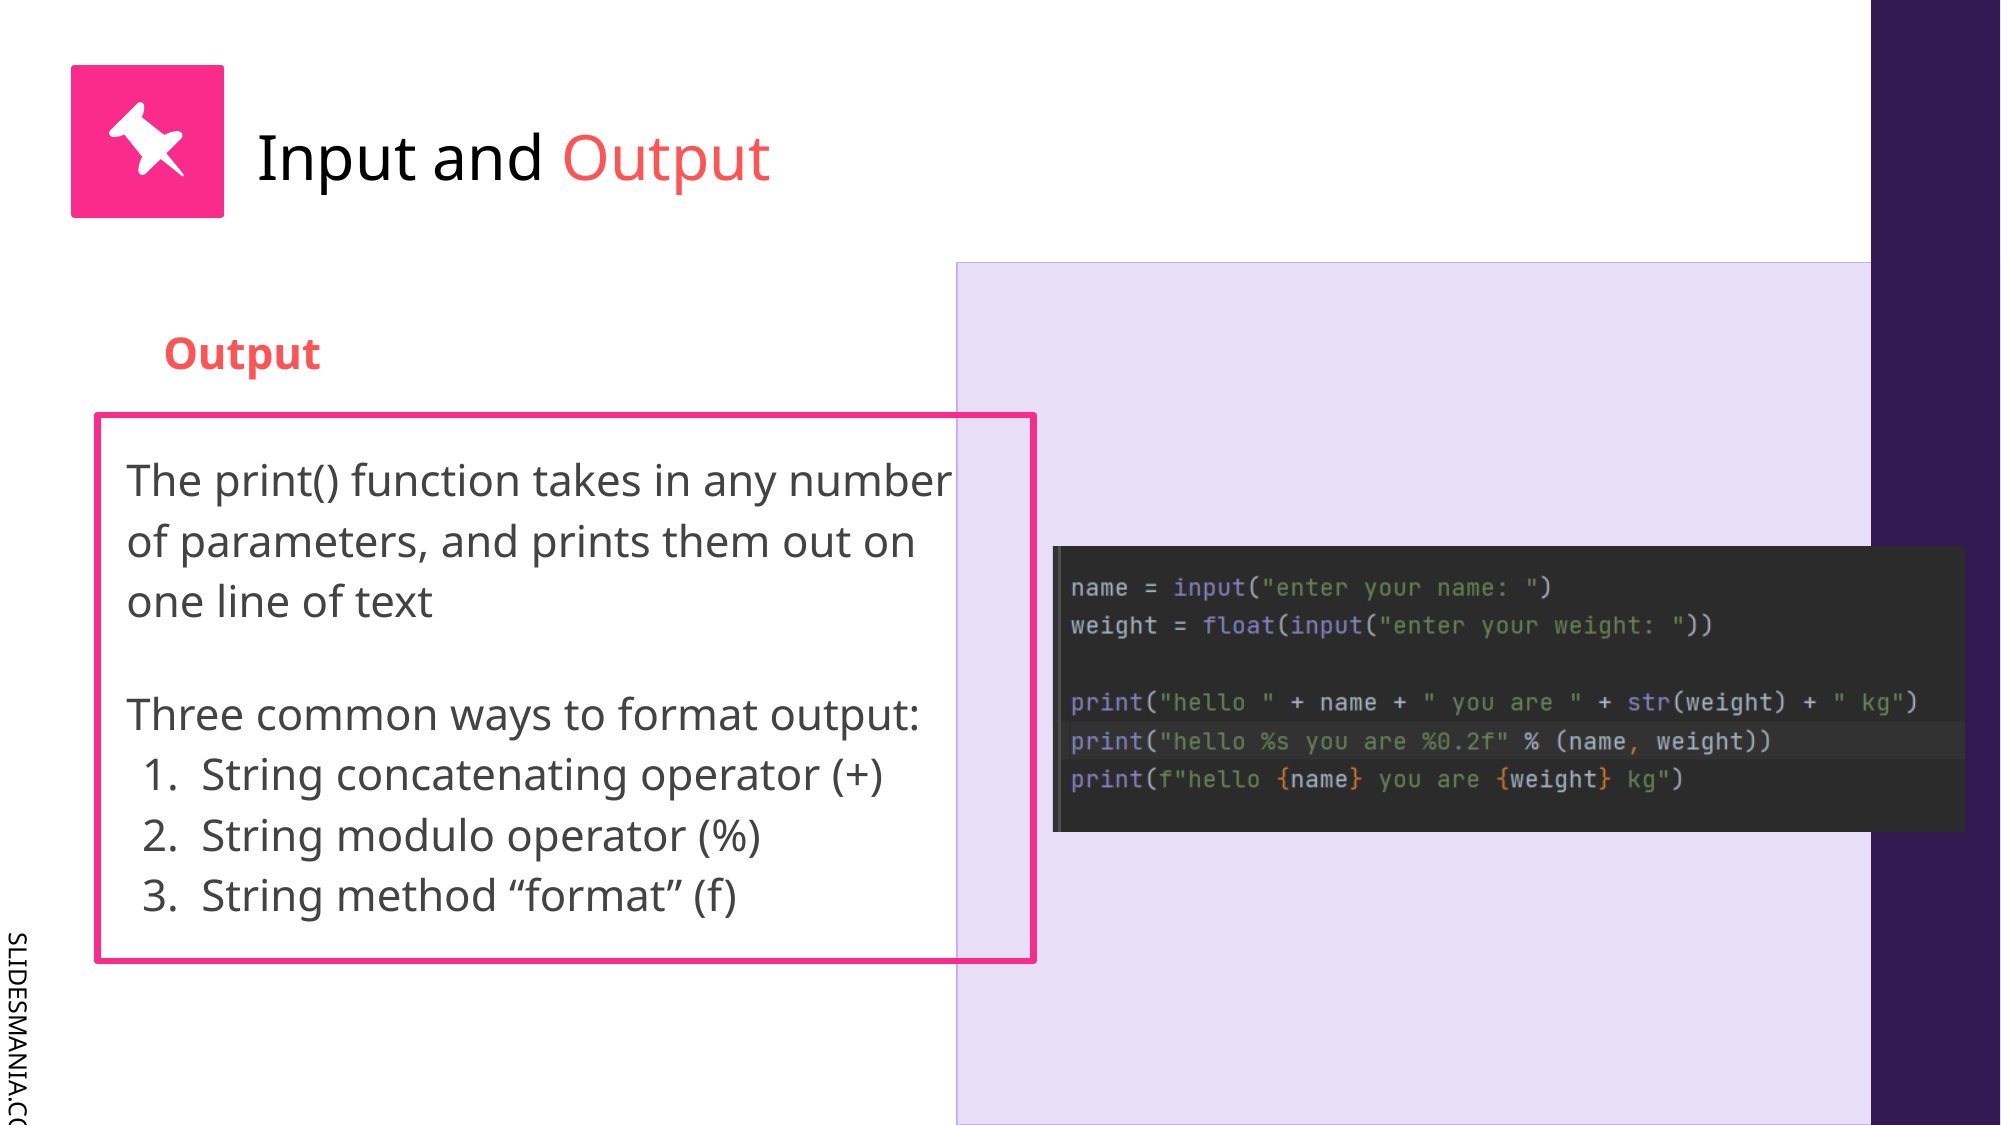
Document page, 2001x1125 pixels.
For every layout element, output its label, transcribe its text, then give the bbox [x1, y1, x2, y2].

title Input and Output [236, 98, 1844, 224]
text_box [109, 101, 184, 177]
subtitle Output [143, 297, 958, 416]
picture [1052, 546, 1966, 832]
list The print() function takes in any number of parameters, and prints them out on one line of text Three common ways to format output: String concatenating operator (+) String modulo operator (%) String method “format” (f) [106, 425, 1019, 953]
